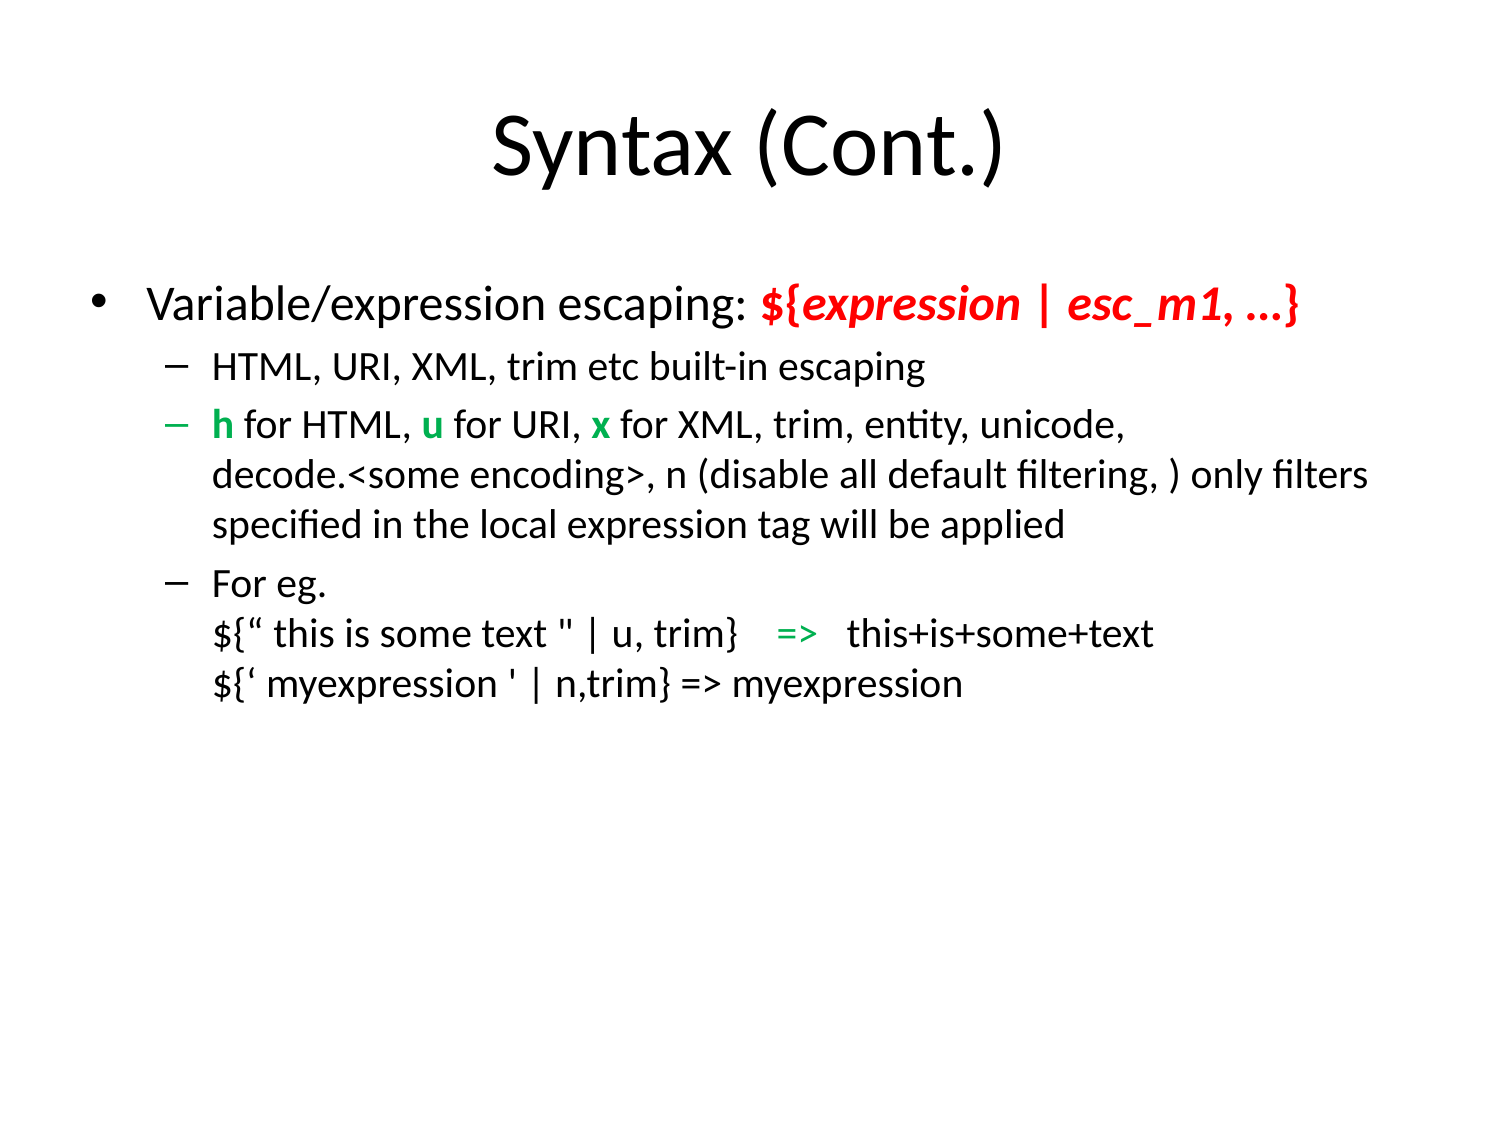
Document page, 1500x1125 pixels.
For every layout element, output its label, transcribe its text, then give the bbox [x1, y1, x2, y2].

list Variable/expression escaping: ${expression | esc_m1, …} HTML, URI, XML, trim etc built-in escaping h for HTML, u for URI, x for XML, trim, entity, unicode, decode.<some encoding>, n (disable all default filtering, ) only filters specified in the local expression tag will be applied For eg. ${“ this is some text " | u, trim} => this+is+some+text ${‘ myexpression ' | n,trim} => myexpression [75, 262, 1425, 1005]
title Syntax (Cont.) [75, 45, 1425, 233]
